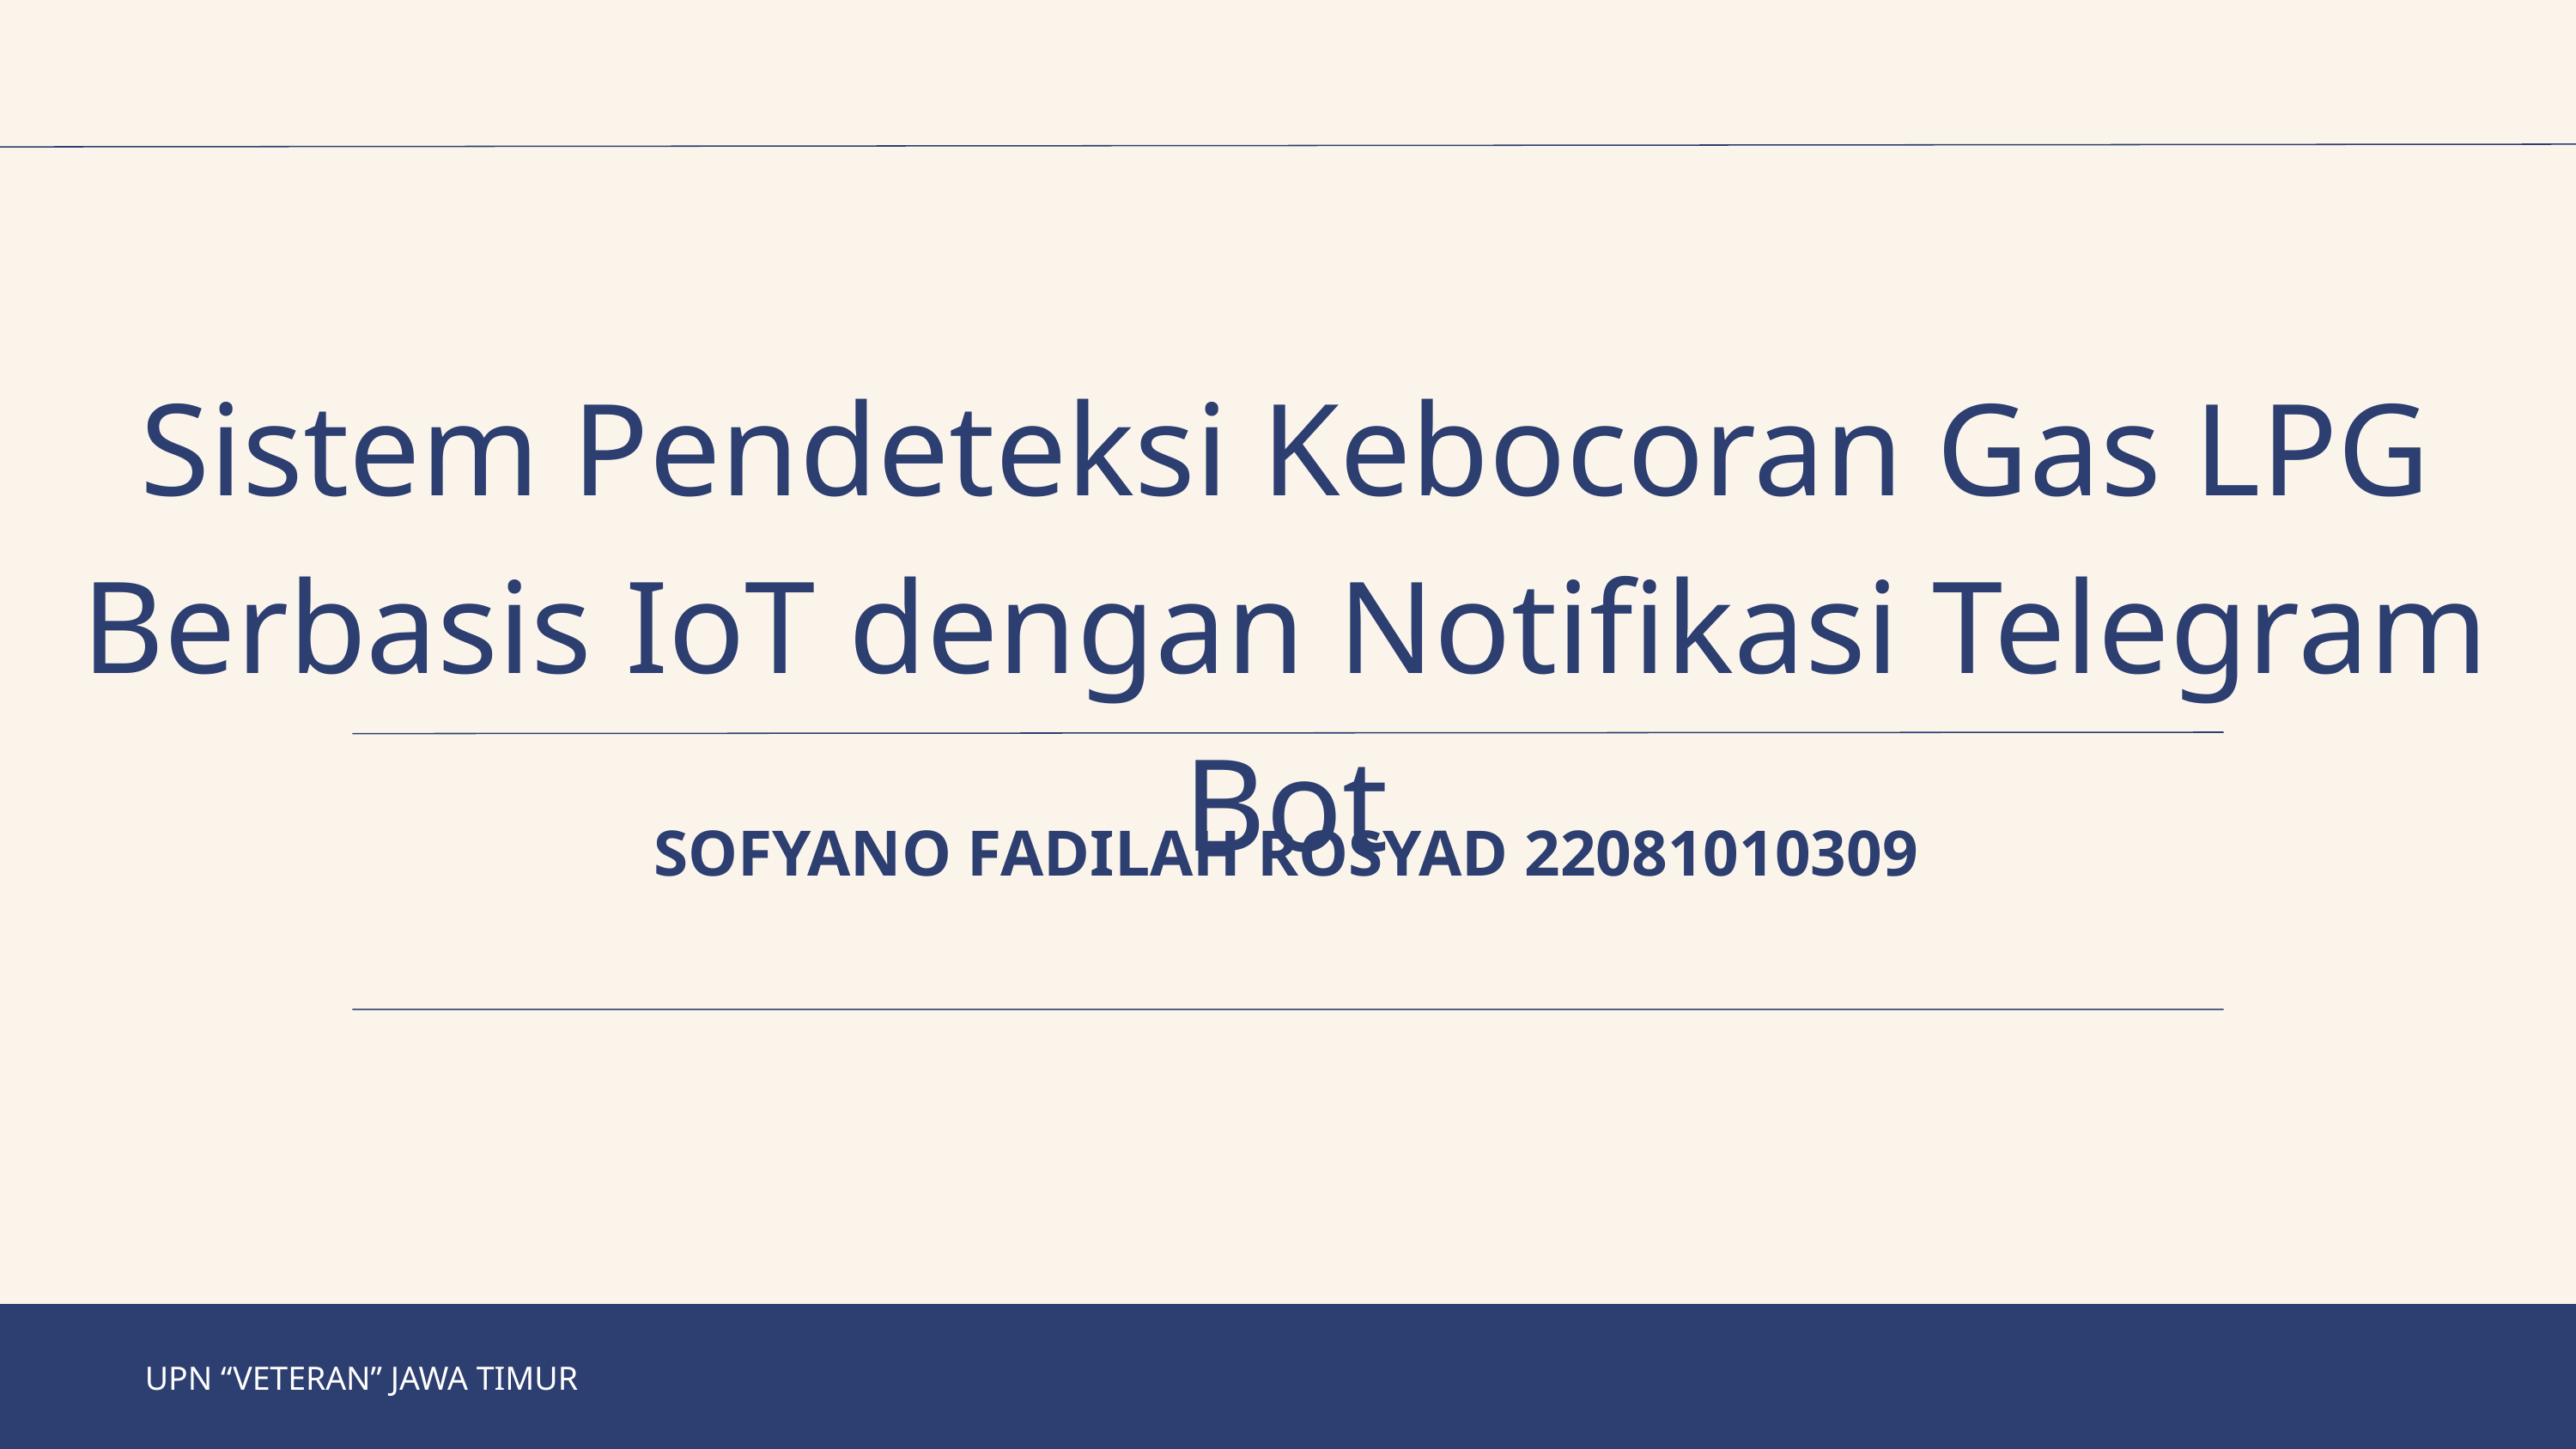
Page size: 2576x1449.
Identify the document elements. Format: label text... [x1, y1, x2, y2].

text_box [0, 1303, 2576, 1449]
text_box Sistem Pendeteksi Kebocoran Gas LPG Berbasis IoT dengan Notifikasi Telegram Bot [0, 343, 2576, 876]
text_box SOFYANO FADILAH ROSYAD 22081010309 [352, 801, 2221, 889]
